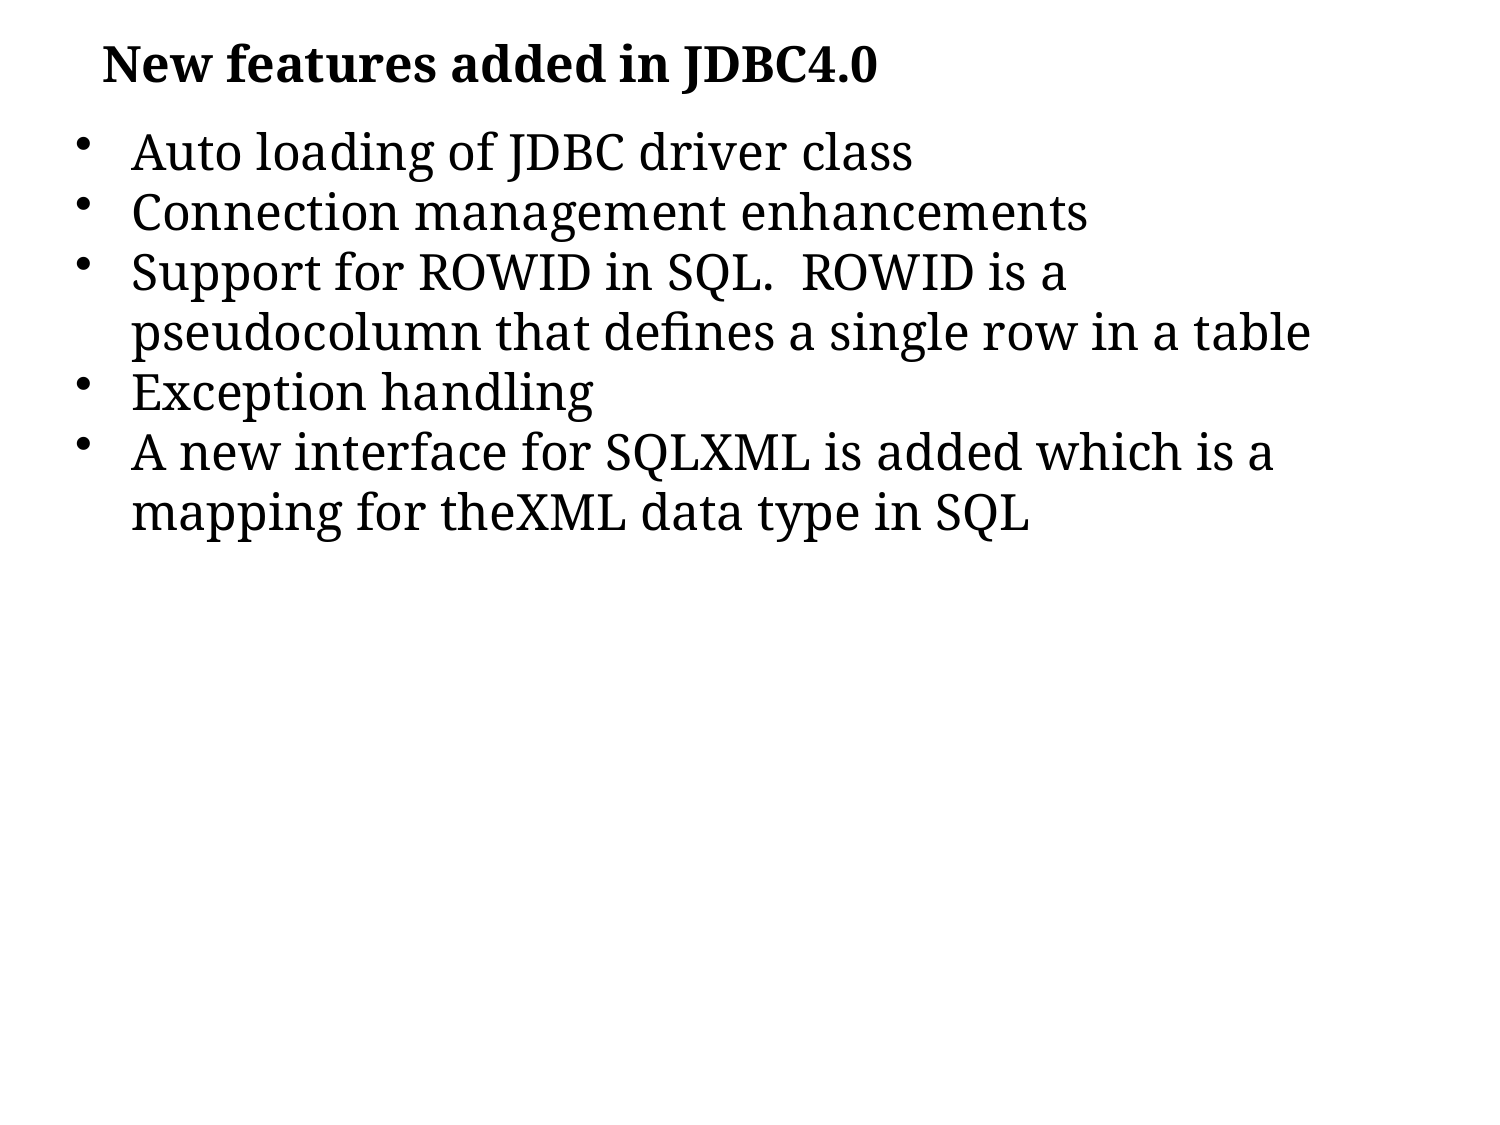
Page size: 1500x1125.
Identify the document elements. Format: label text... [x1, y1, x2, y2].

text_box [137, 237, 1475, 988]
text_box Auto loading of JDBC driver class Connection management enhancements Support for ROWID in SQL. ROWID is a pseudocolumn that defines a single row in a table Exception handling A new interface for SQLXML is added which is a mapping for theXML data type in SQL [60, 112, 1436, 548]
text_box New features added in JDBC4.0 [87, 24, 1463, 96]
